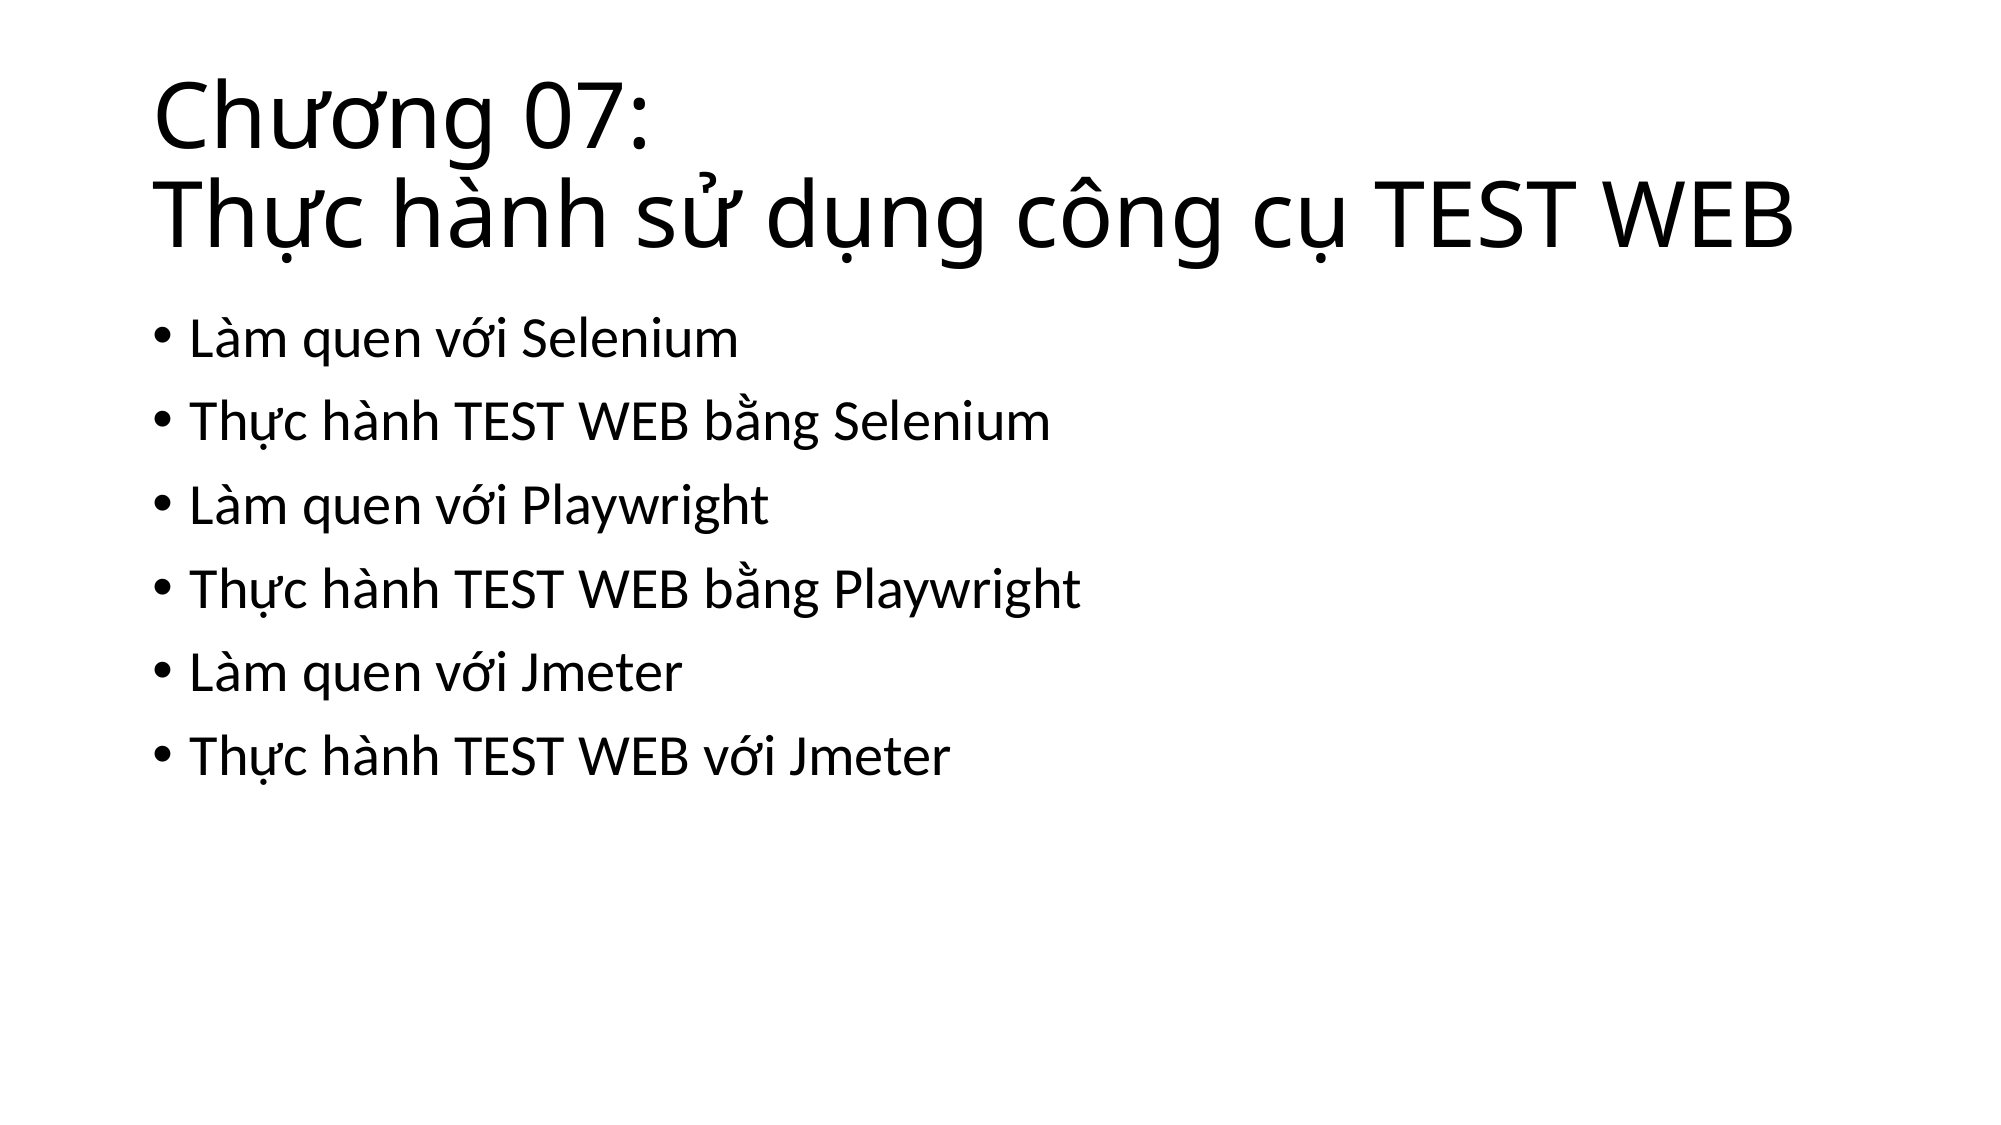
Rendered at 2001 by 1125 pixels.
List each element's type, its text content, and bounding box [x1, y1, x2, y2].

list Làm quen với Selenium Thực hành TEST WEB bằng Selenium Làm quen với Playwright Thực hành TEST WEB bằng Playwright Làm quen với Jmeter Thực hành TEST WEB với Jmeter [137, 299, 1863, 1014]
title Chương 07: Thực hành sử dụng công cụ TEST WEB [137, 59, 1863, 278]
